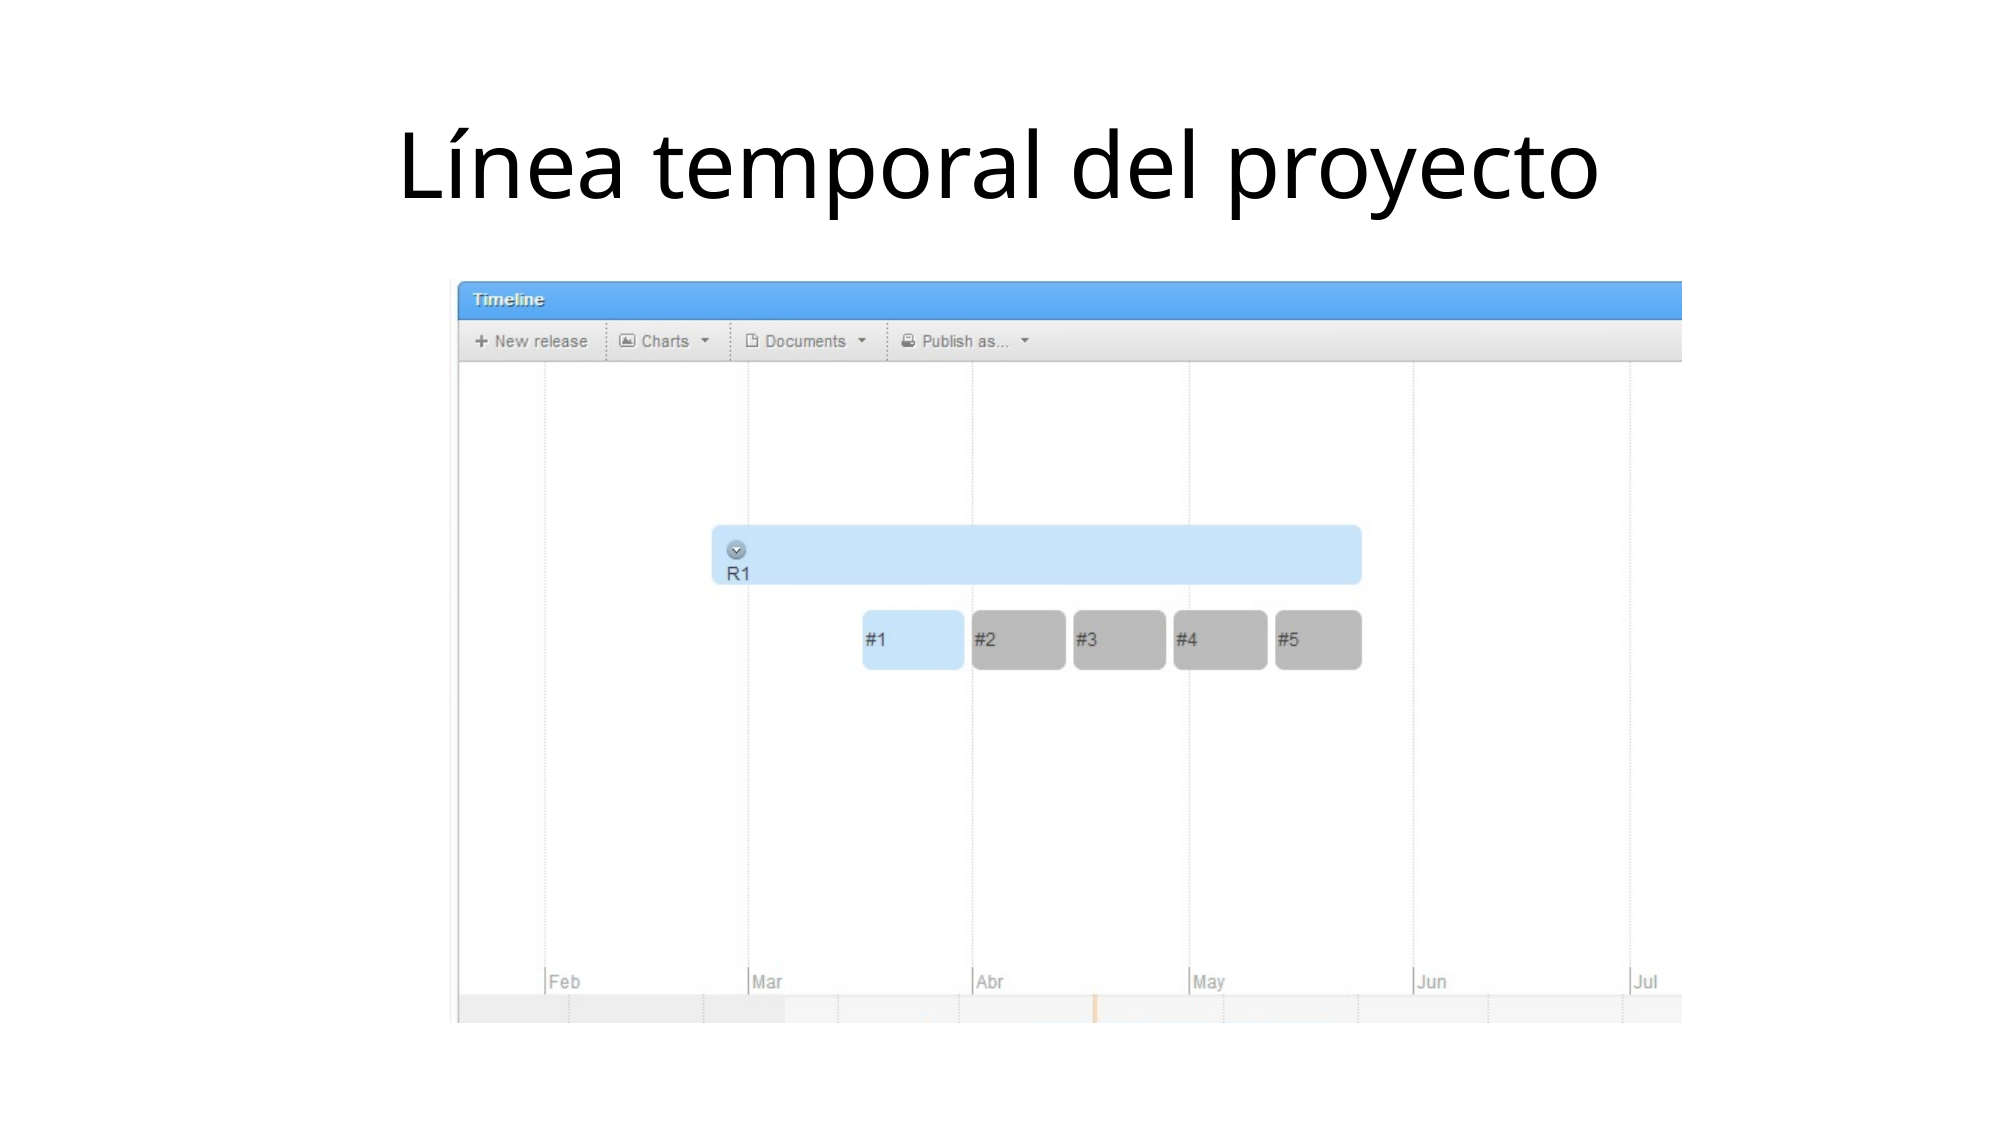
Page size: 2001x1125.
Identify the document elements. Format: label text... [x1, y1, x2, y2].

title Línea temporal del proyecto [137, 59, 1863, 278]
picture [449, 277, 1682, 1023]
